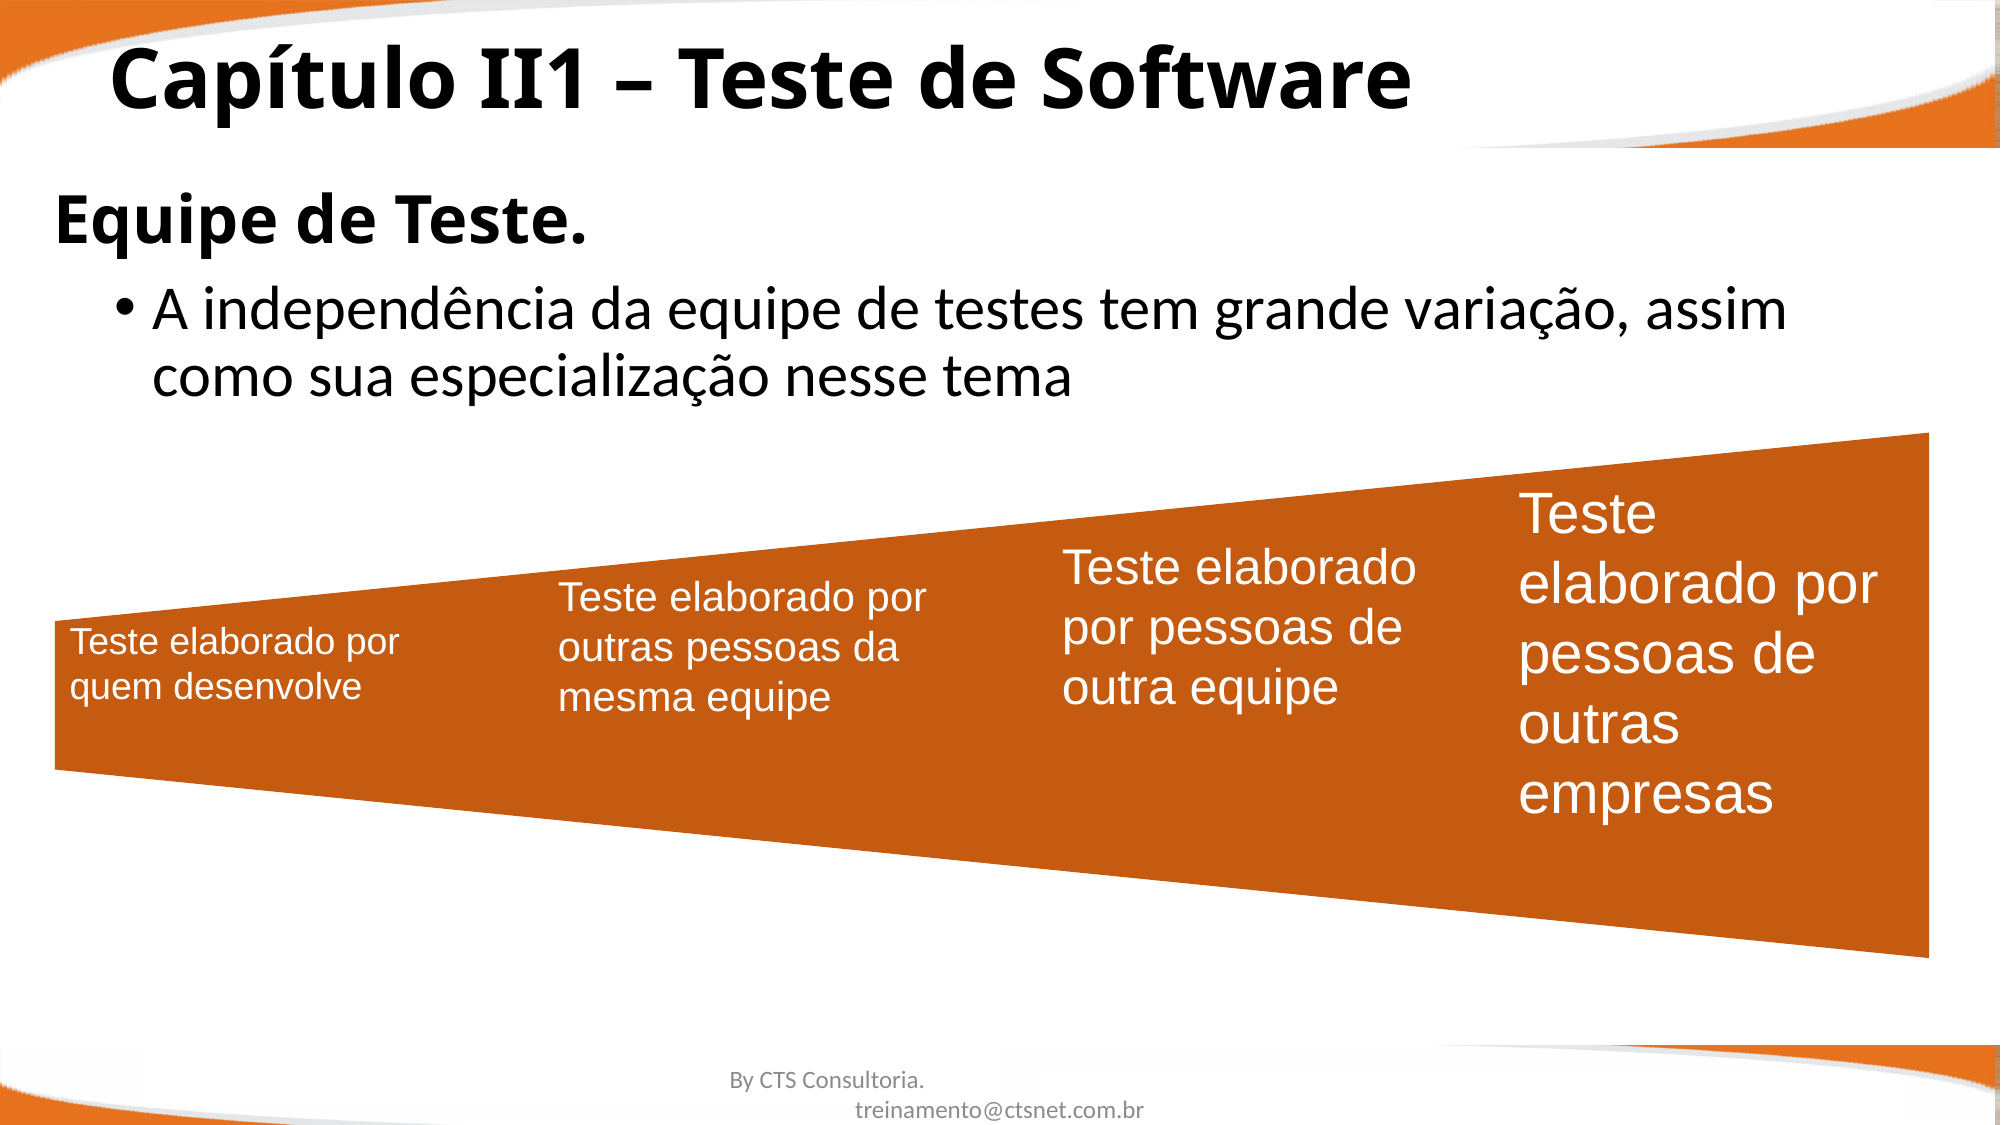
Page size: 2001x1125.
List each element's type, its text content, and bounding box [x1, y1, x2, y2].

picture [1898, 1045, 2000, 1125]
picture [0, 0, 2000, 148]
text_box Capítulo II1 – Teste de Software [94, 17, 1995, 133]
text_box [54, 432, 1945, 959]
picture [0, 1045, 1044, 1125]
list A independência da equipe de testes tem grande variação, assim como sua especialização nesse tema [99, 268, 1898, 432]
text_box Equipe de Teste. [38, 169, 1200, 264]
list A independência da equipe de testes tem grande variação, assim como sua especialização nesse tema [99, 959, 1898, 1082]
footer By CTS Consultoria. treinamento@ctsnet.com.br [662, 1063, 1338, 1124]
